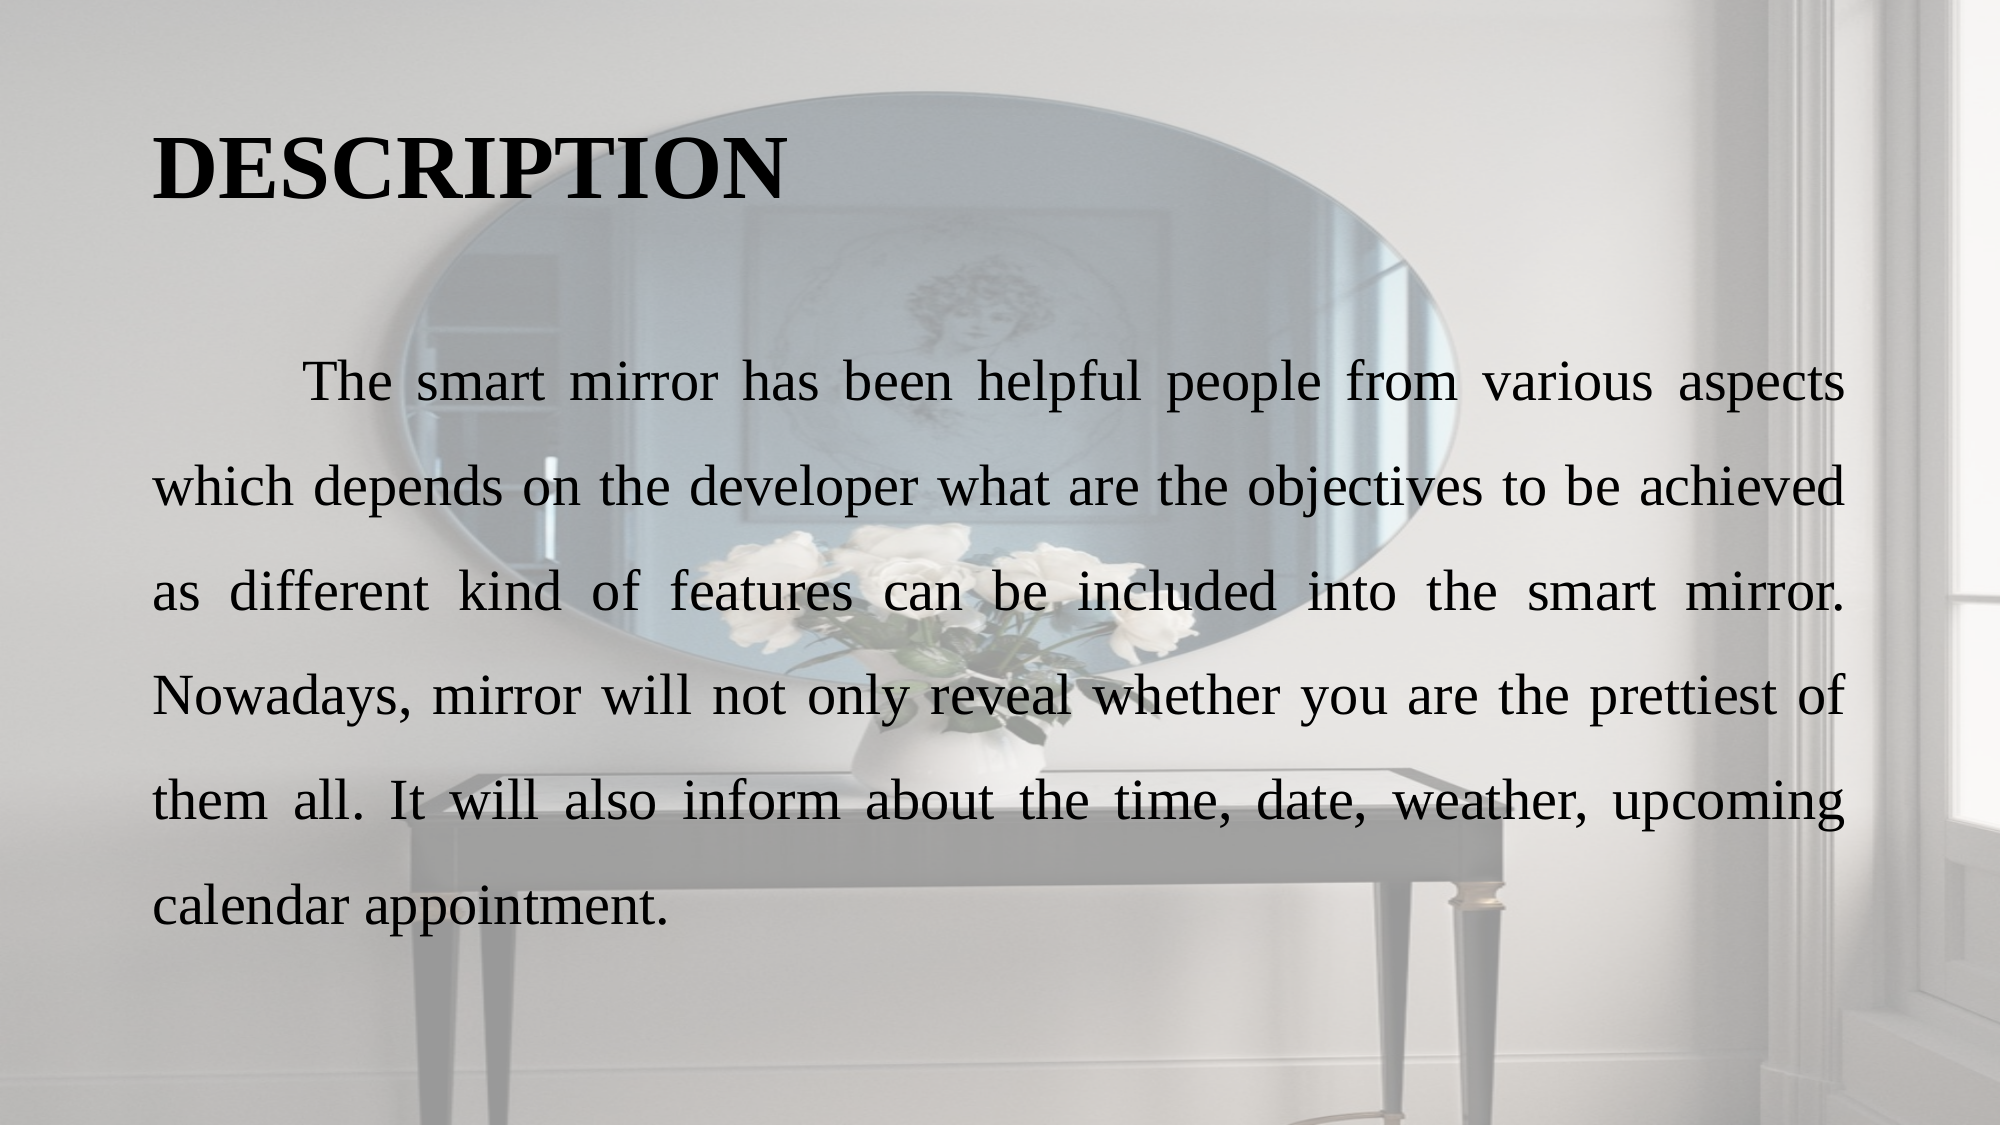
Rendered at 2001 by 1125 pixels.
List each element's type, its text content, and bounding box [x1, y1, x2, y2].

list The smart mirror has been helpful people from various aspects which depends on the developer what are the objectives to be achieved as different kind of features can be included into the smart mirror. Nowadays, mirror will not only reveal whether you are the prettiest of them all. It will also inform about the time, date, weather, upcoming calendar appointment. [137, 299, 1863, 1014]
title DESCRIPTION [137, 59, 1863, 278]
